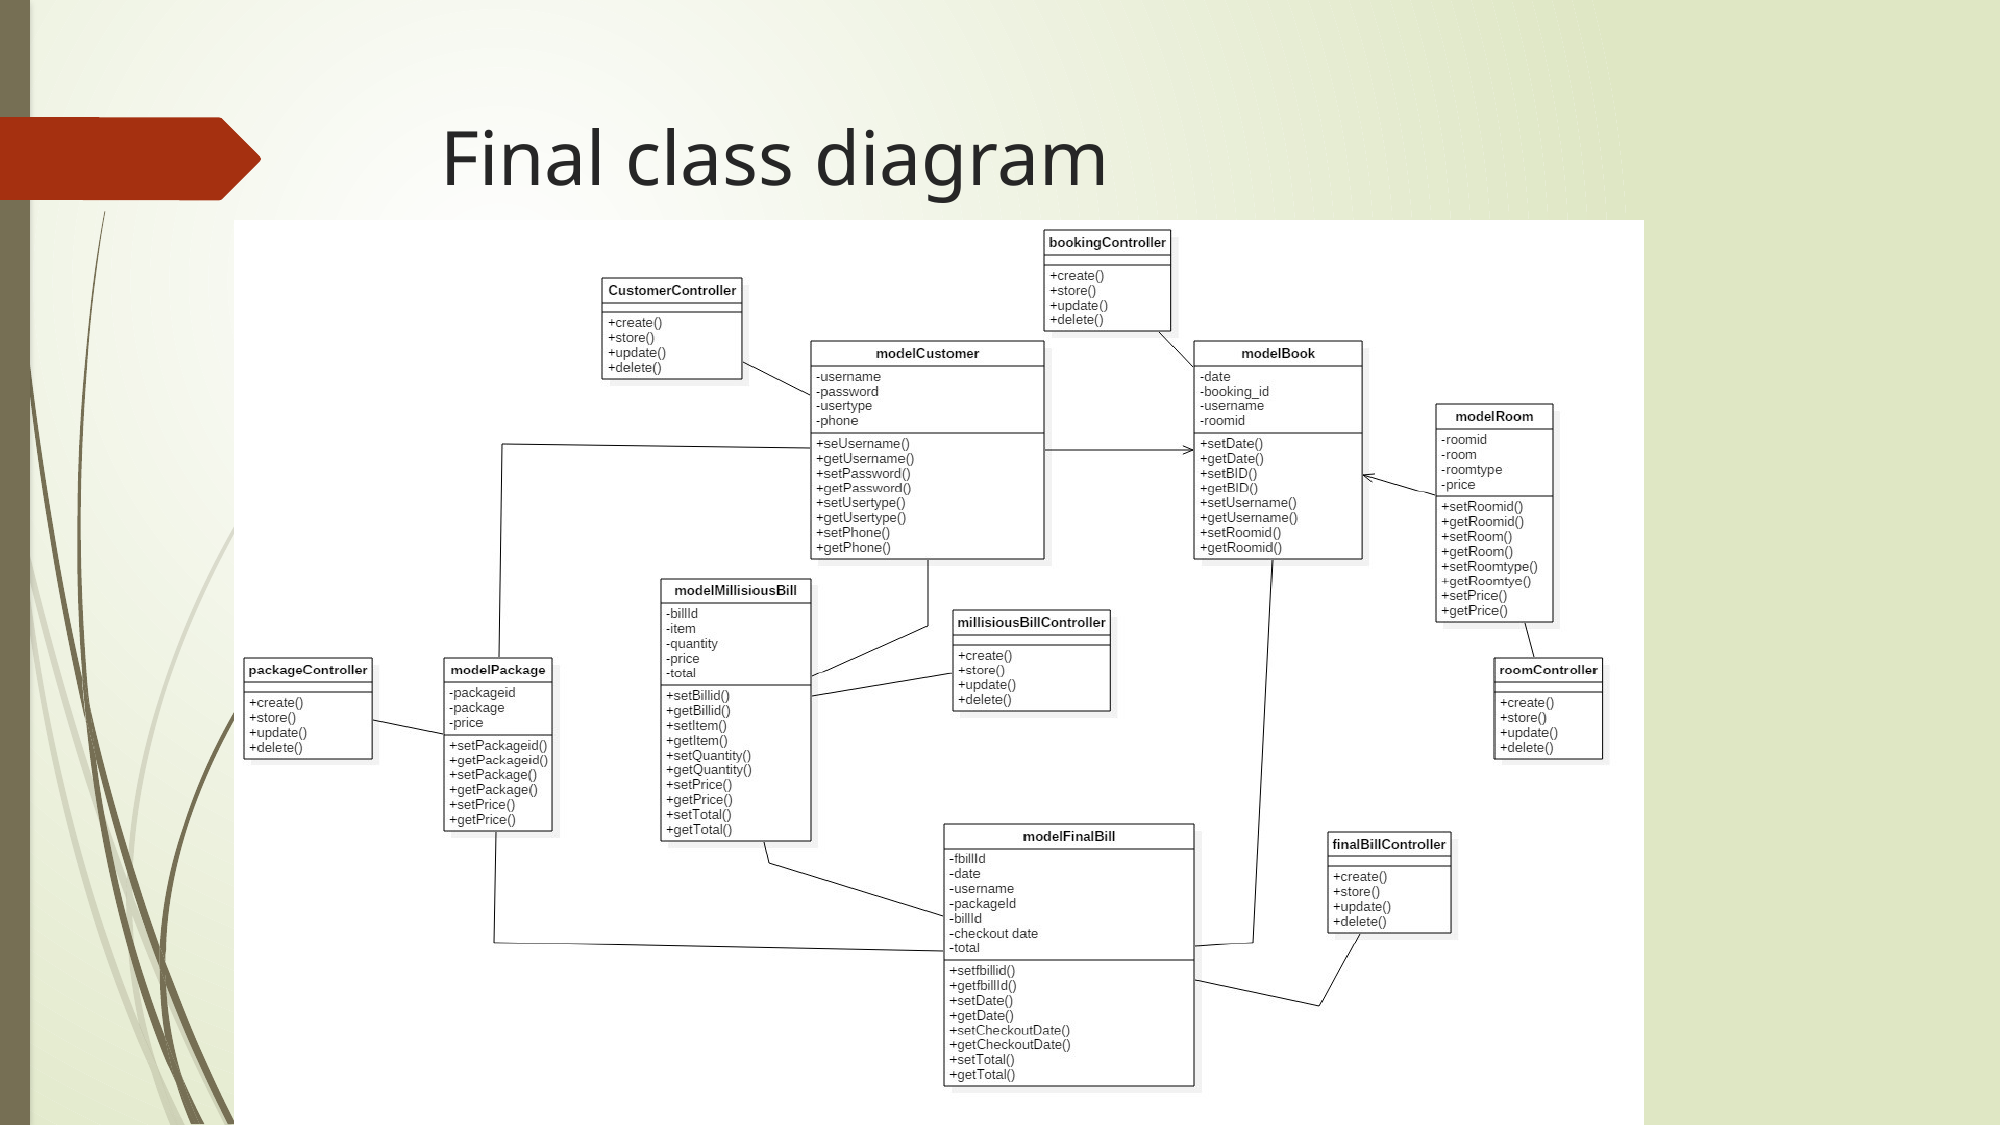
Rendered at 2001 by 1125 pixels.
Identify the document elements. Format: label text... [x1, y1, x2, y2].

title Final class diagram [425, 102, 1888, 313]
picture [233, 220, 1645, 1125]
